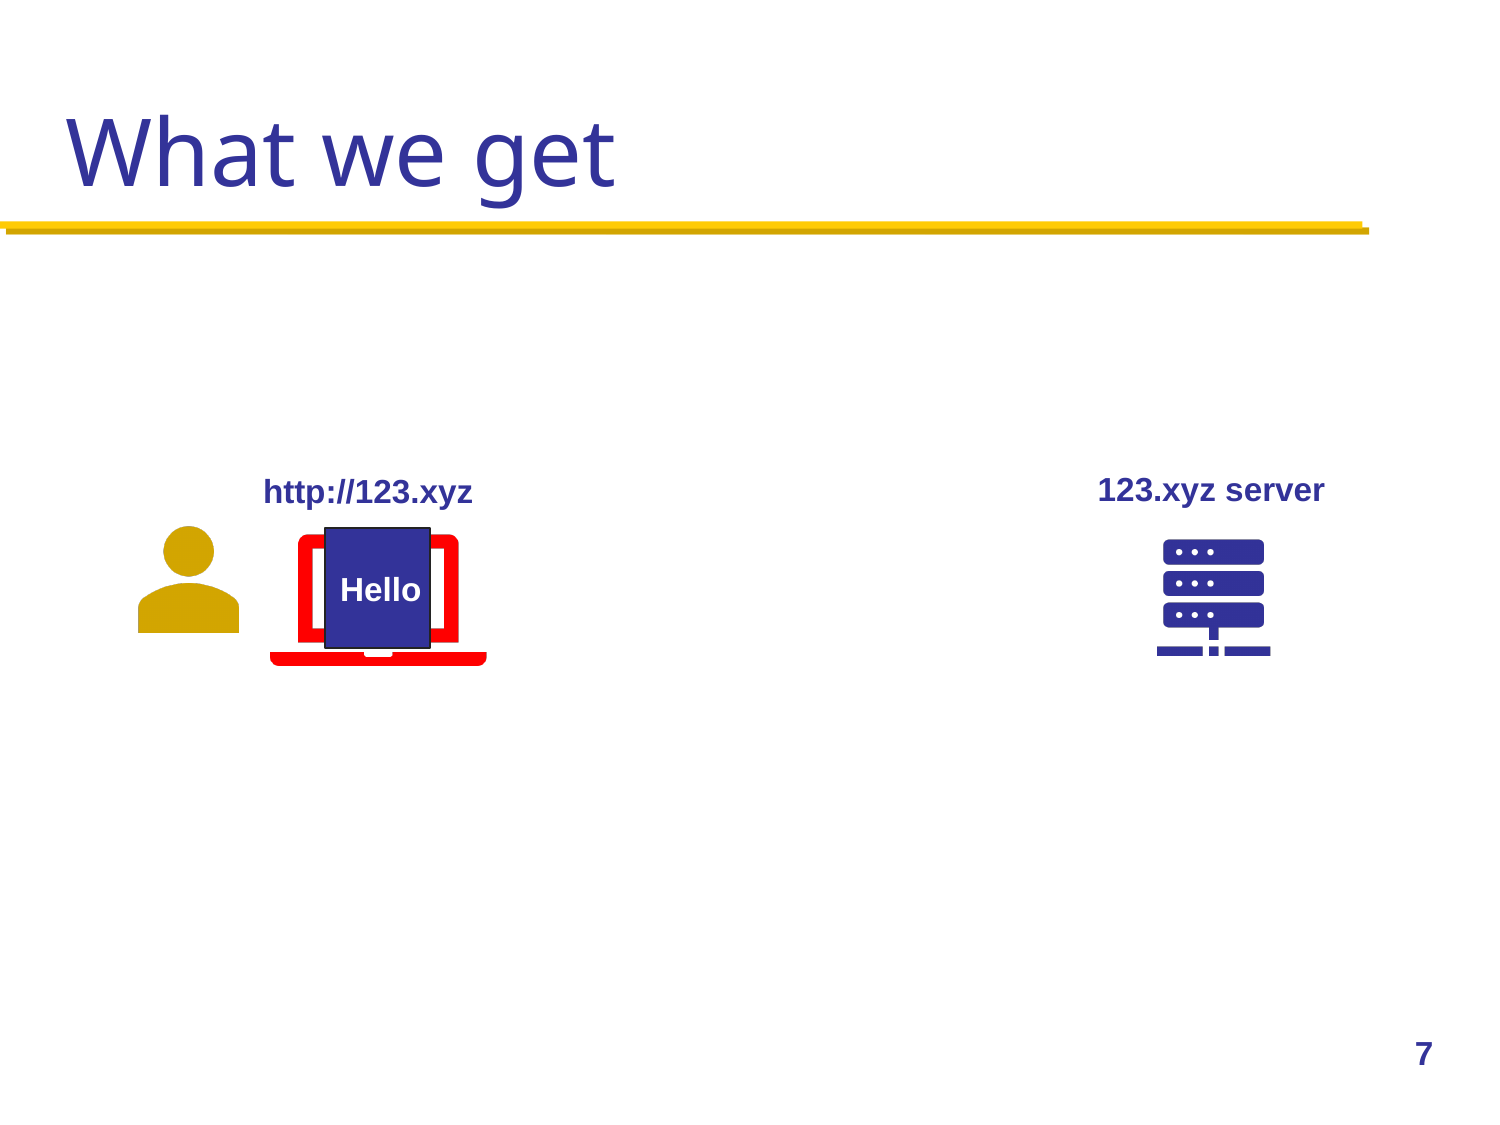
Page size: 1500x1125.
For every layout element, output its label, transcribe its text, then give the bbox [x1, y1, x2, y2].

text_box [246, 462, 491, 713]
title What we get [49, 24, 1451, 213]
picture [113, 504, 246, 655]
slide_number 7 [1400, 1025, 1500, 1100]
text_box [1081, 460, 1343, 674]
